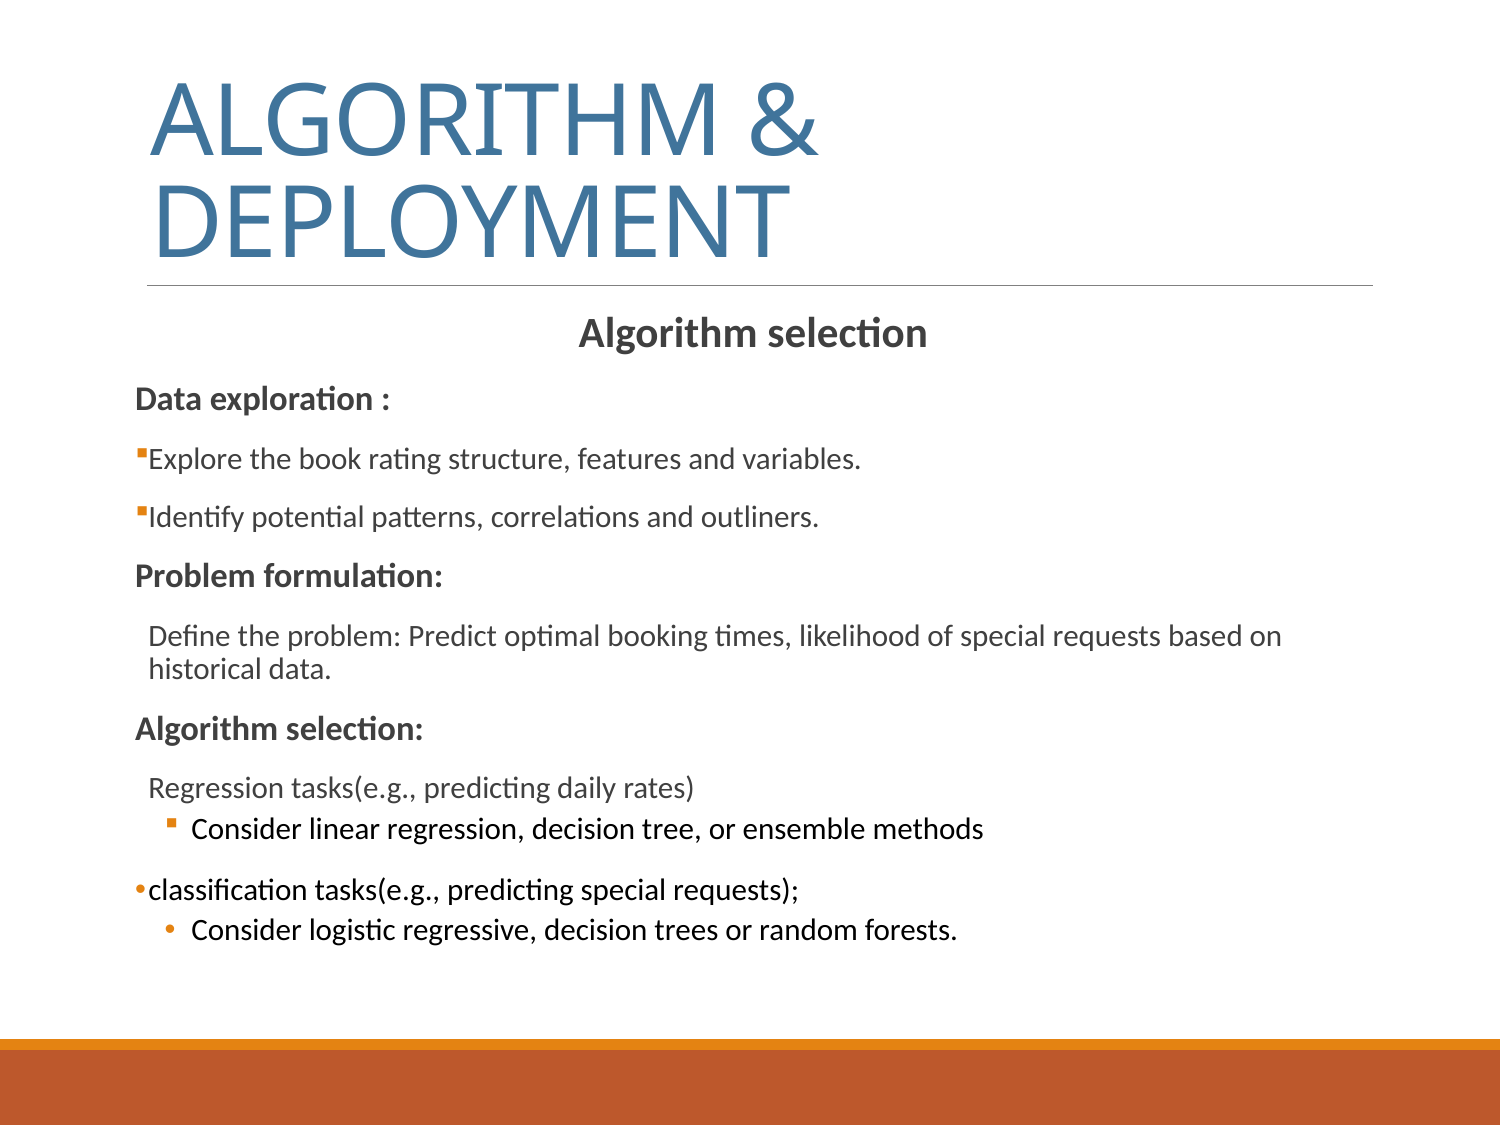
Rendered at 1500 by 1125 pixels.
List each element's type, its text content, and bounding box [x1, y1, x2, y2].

list Algorithm selection Data exploration : Explore the book rating structure, features and variables. Identify potential patterns, correlations and outliners. Problem formulation: Define the problem: Predict optimal booking times, likelihood of special requests based on historical data. Algorithm selection: Regression tasks(e.g., predicting daily rates) Consider linear regression, decision tree, or ensemble methods classification tasks(e.g., predicting special requests); Consider logistic regressive, decision trees or random forests. [135, 302, 1373, 963]
title ALGORITHM & DEPLOYMENT [135, 47, 1373, 285]
